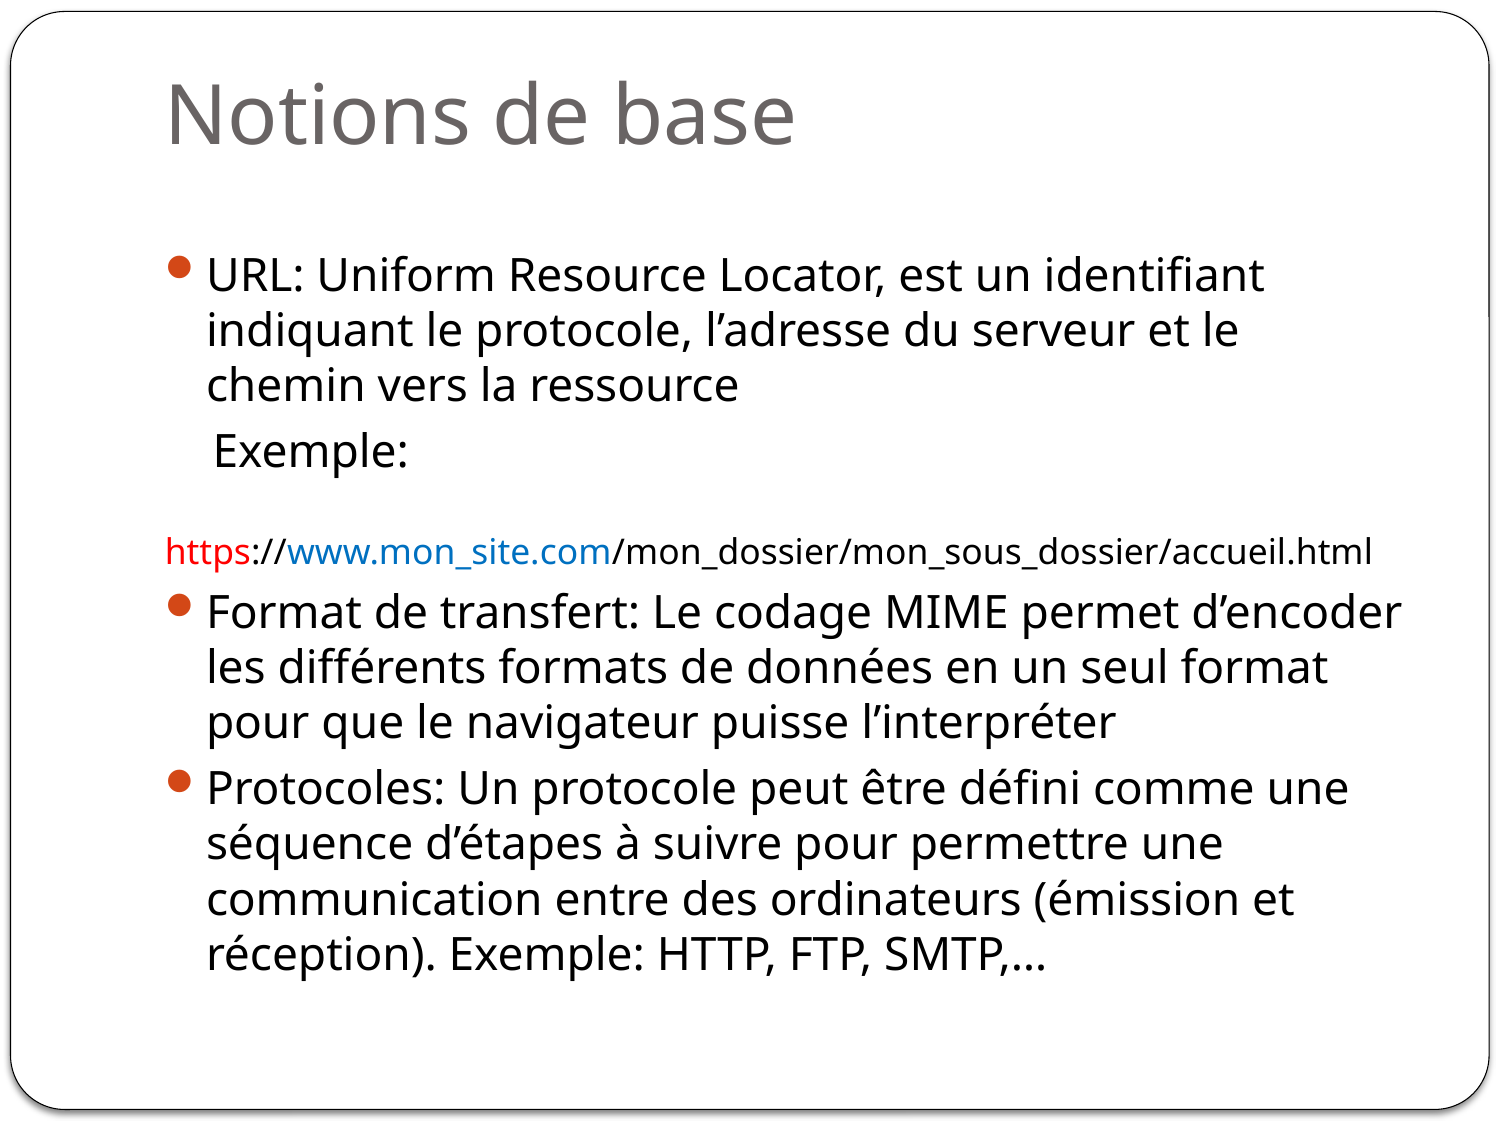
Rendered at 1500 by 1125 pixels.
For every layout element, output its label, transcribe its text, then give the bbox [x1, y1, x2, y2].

list URL: Uniform Resource Locator, est un identifiant indiquant le protocole, l’adresse du serveur et le chemin vers la ressource Exemple: https://www.mon_site.com/mon_dossier/mon_sous_dossier/accueil.html Format de transfert: Le codage MIME permet d’encoder les différents formats de données en un seul format pour que le navigateur puisse l’interpréter Protocoles: Un protocole peut être défini comme une séquence d’étapes à suivre pour permettre une communication entre des ordinateurs (émission et réception). Exemple: HTTP, FTP, SMTP,… [150, 237, 1425, 988]
title Notions de base [150, 45, 1425, 176]
